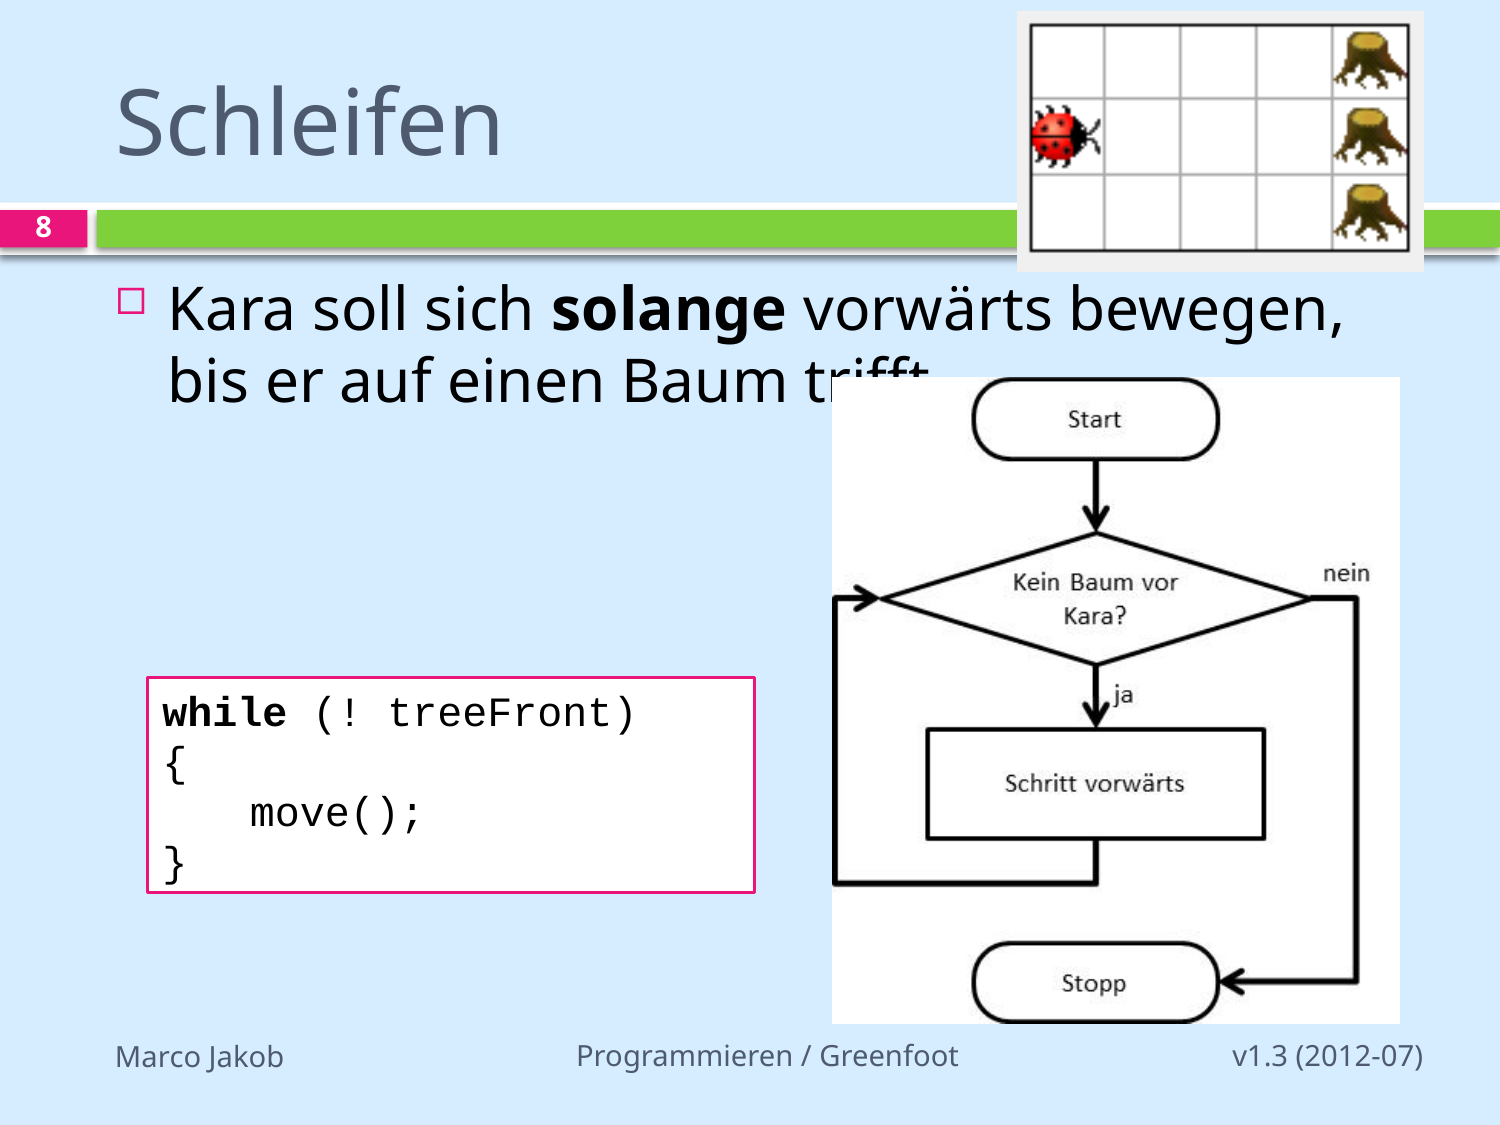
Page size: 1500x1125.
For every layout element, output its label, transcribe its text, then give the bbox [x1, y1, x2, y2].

title Schleifen [100, 37, 1010, 200]
slide_number v1.3 (2012-07) [1201, 1025, 1438, 1085]
list Kara soll sich solange vorwärts bewegen, bis er auf einen Baum trifft. [100, 262, 1438, 1000]
title Schleifen [1429, 37, 1438, 200]
picture [832, 377, 1400, 1024]
text_box while (! treeFront) { move(); } [146, 676, 756, 894]
footer Programmieren / Greenfoot [348, 1024, 1188, 1085]
slide_number 8 [0, 196, 88, 262]
picture [1016, 11, 1424, 272]
